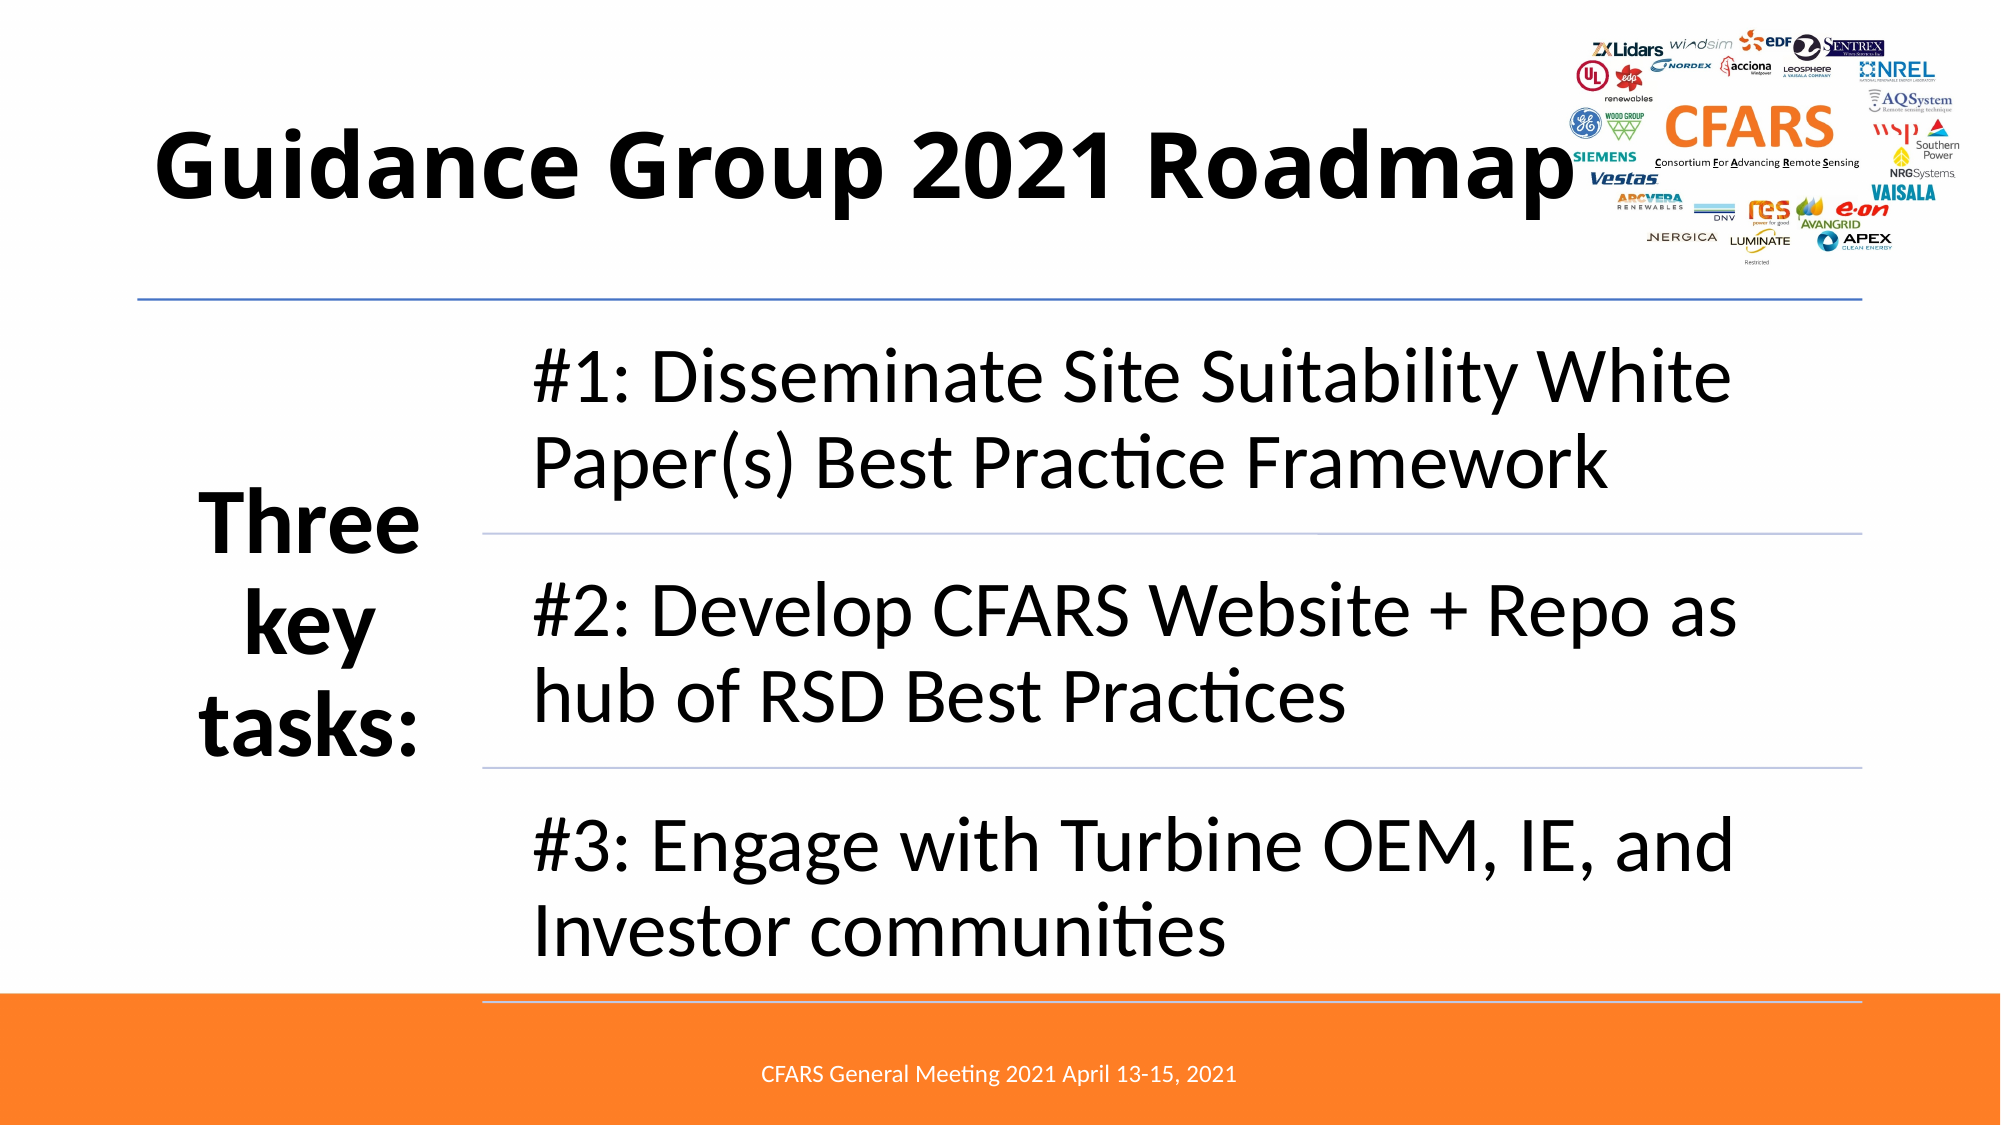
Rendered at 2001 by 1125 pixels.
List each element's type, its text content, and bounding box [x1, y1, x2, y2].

title Guidance Group 2021 Roadmap [137, 59, 1863, 278]
picture [0, 0, 2001, 1125]
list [137, 299, 1863, 1014]
footer CFARS General Meeting 2021 April 13-15, 2021 [662, 1042, 1338, 1103]
